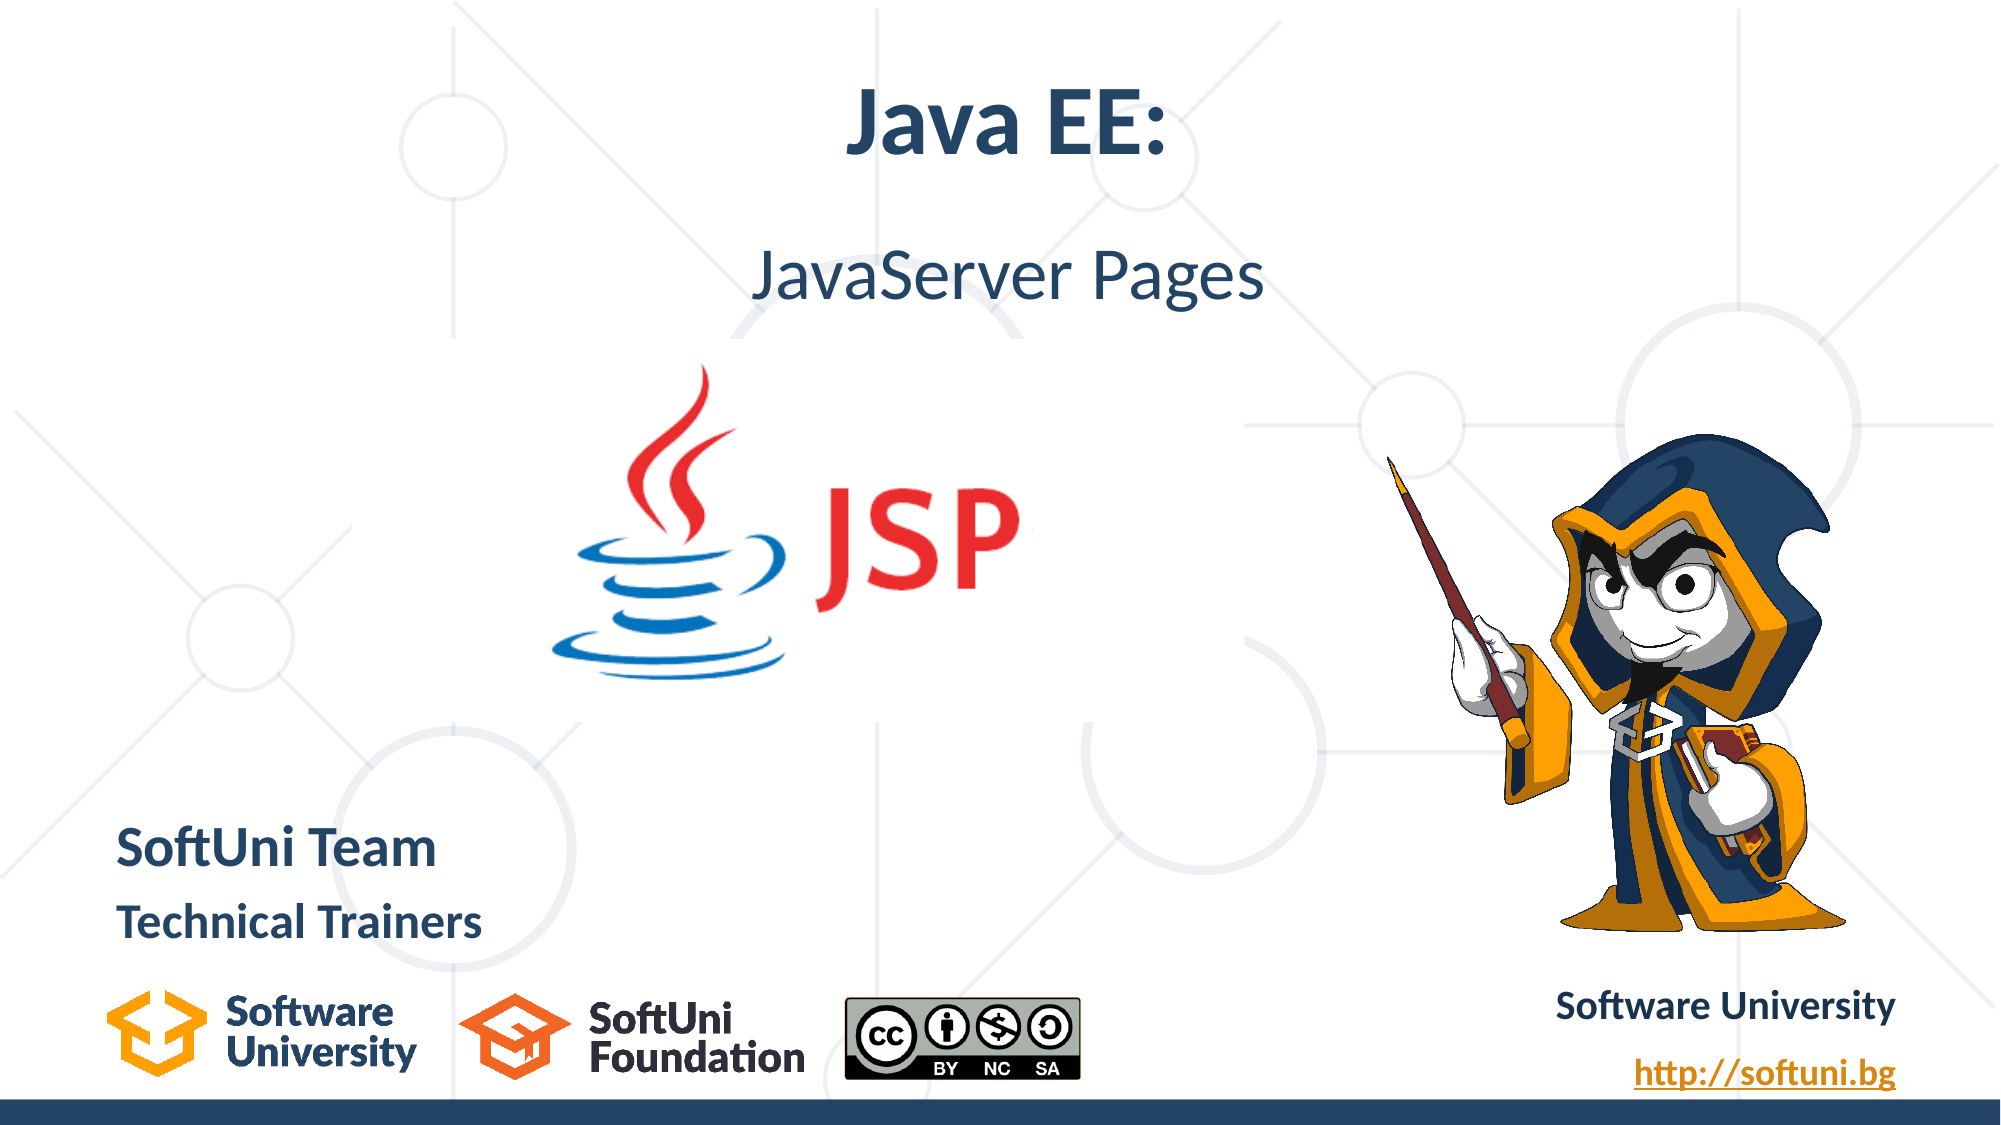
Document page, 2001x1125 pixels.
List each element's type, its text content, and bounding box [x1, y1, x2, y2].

list http://softuni.bg [1417, 1040, 1903, 1098]
list SoftUni Team [110, 800, 595, 880]
picture [351, 339, 1245, 722]
picture [458, 993, 804, 1080]
picture [1369, 389, 1891, 953]
list Technical Trainers [110, 880, 595, 954]
picture [221, 990, 417, 1077]
list Software University [1417, 970, 1903, 1034]
picture [845, 998, 1081, 1079]
subtitle JavaServer Pages [109, 213, 1909, 359]
title Java EE: [109, 41, 1909, 187]
picture [107, 990, 211, 1077]
